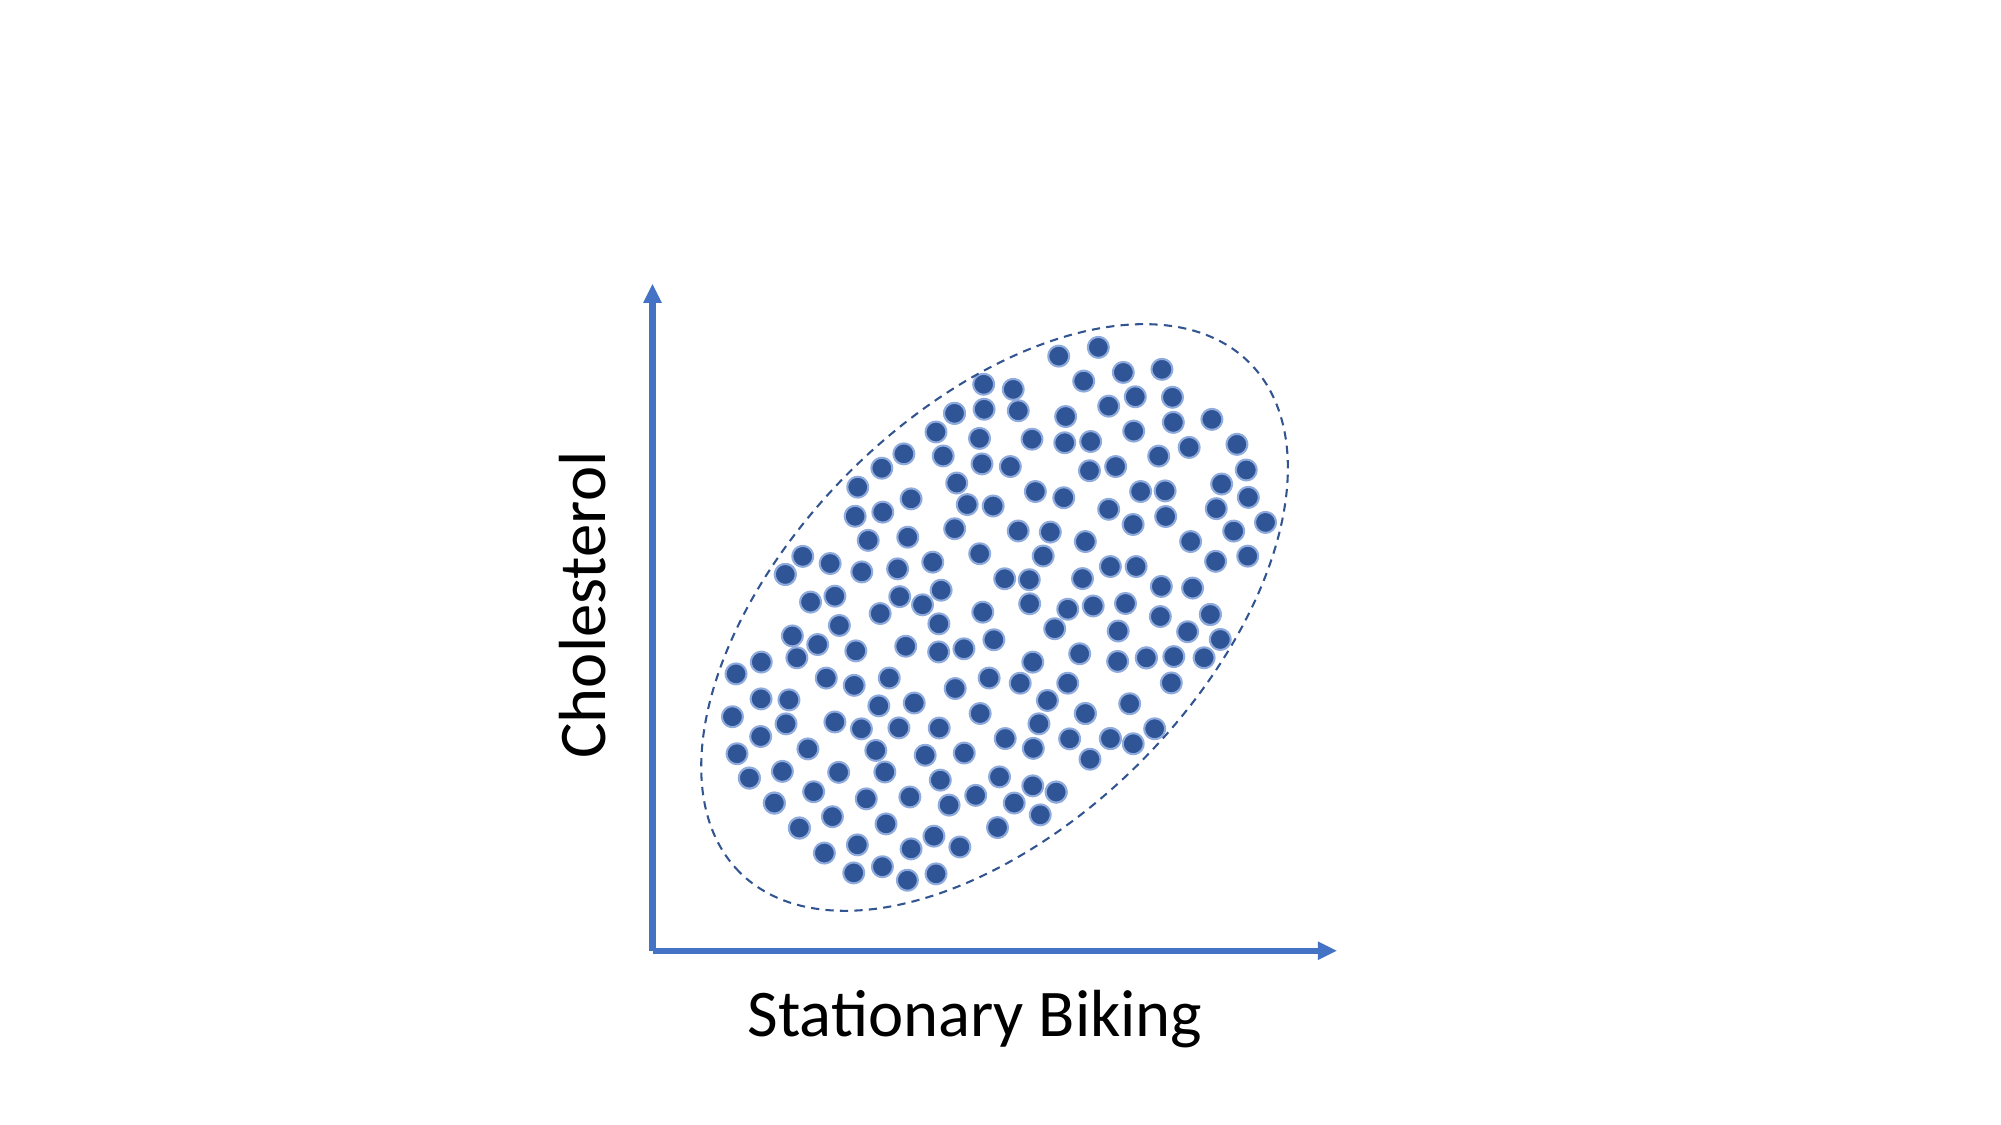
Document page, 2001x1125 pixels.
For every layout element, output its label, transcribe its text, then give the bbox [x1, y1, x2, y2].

text_box Stationary Biking [732, 962, 1218, 1057]
text_box [700, 323, 1289, 912]
text_box Cholesterol [531, 436, 627, 774]
